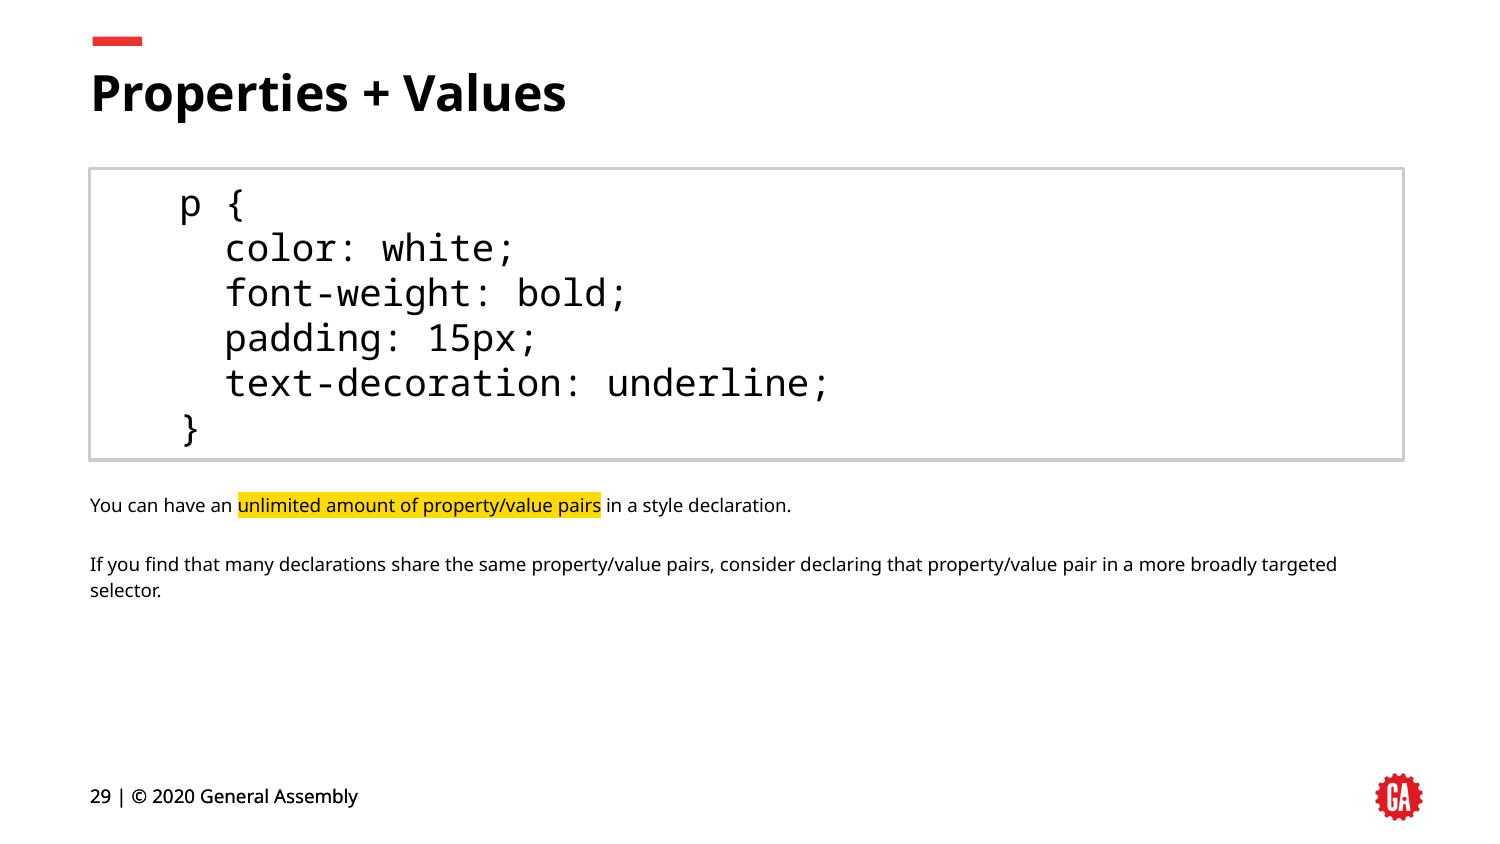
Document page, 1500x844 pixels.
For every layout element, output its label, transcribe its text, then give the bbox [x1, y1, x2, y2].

slide_number ‹#› | © 2020 General Assembly [75, 764, 465, 830]
picture [1373, 771, 1425, 823]
title Properties + Values [75, 46, 1473, 140]
list You can have an unlimited amount of property/value pairs in a style declaration. If you find that many declarations share the same property/value pairs, consider declaring that property/value pair in a more broadly targeted selector. [75, 475, 1424, 779]
text_box p { color: white; font-weight: bold; padding: 15px; text-decoration: underline; } [89, 168, 1404, 460]
